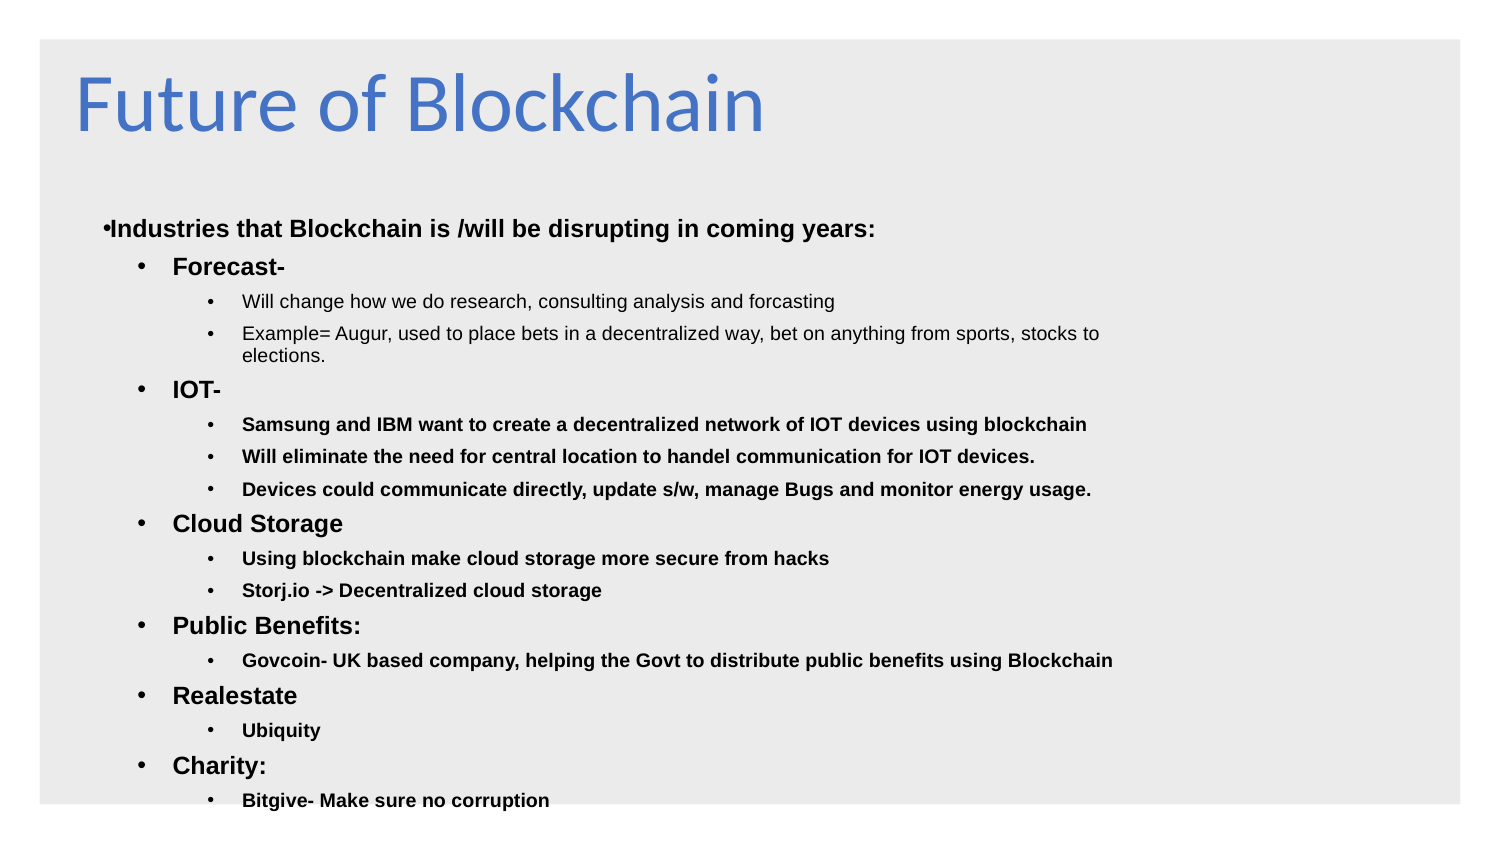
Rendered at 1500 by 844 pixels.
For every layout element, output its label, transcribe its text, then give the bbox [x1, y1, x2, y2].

list Industries that Blockchain is /will be disrupting in coming years: Forecast- Will change how we do research, consulting analysis and forcasting Example= Augur, used to place bets in a decentralized way, bet on anything from sports, stocks to elections. IOT- Samsung and IBM want to create a decentralized network of IOT devices using blockchain Will eliminate the need for central location to handel communication for IOT devices. Devices could communicate directly, update s/w, manage Bugs and monitor energy usage. Cloud Storage Using blockchain make cloud storage more secure from hacks Storj.io -> Decentralized cloud storage Public Benefits: Govcoin- UK based company, helping the Govt to distribute public benefits using Blockchain Realestate Ubiquity Charity: Bitgive- Make sure no corruption [87, 208, 1136, 844]
title Future of Blockchain [60, 43, 1168, 165]
text_box [37, 37, 1462, 806]
